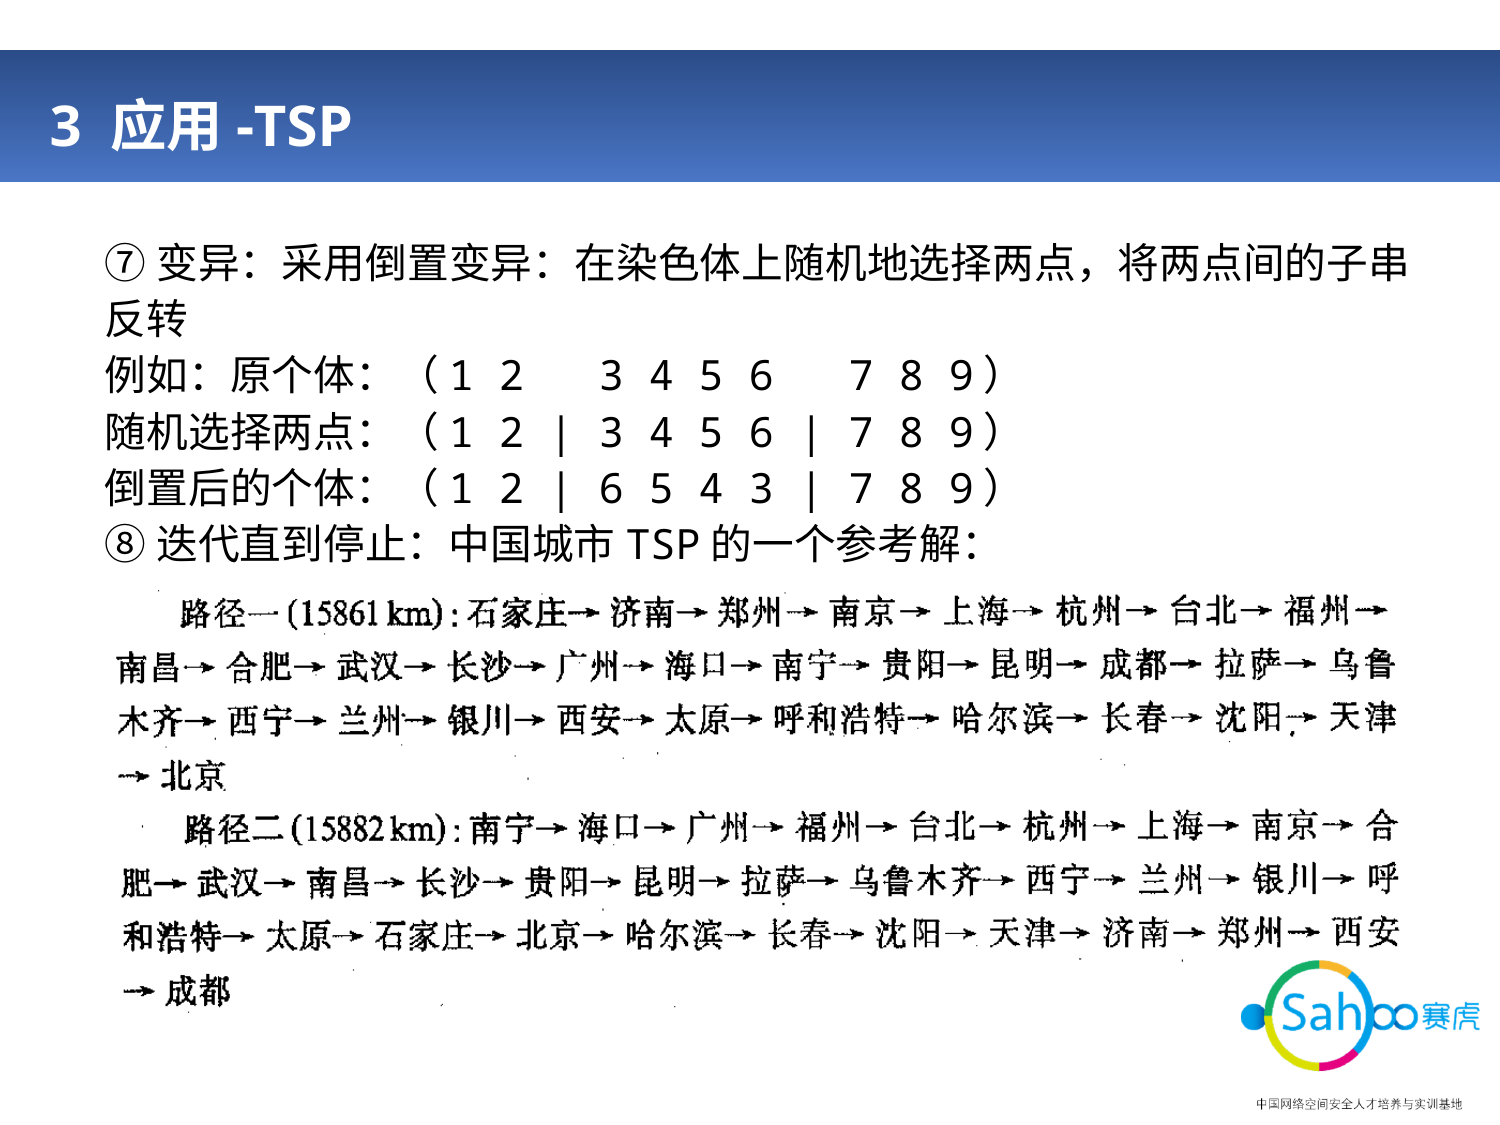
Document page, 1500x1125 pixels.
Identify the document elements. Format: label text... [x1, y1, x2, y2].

text_box ⑦变异：采用倒置变异：在染色体上随机地选择两点，将两点间的子串反转 例如：原个体：（1 2 3 4 5 6 7 8 9） 随机选择两点：（1 2 | 3 4 5 6 | 7 8 9） 倒置后的个体：（1 2 | 6 5 4 3 | 7 8 9） ⑧迭代直到停止：中国城市TSP的一个参考解： [89, 222, 1425, 632]
title 3 应用-TSP [34, 70, 1437, 186]
picture [112, 588, 1483, 1112]
